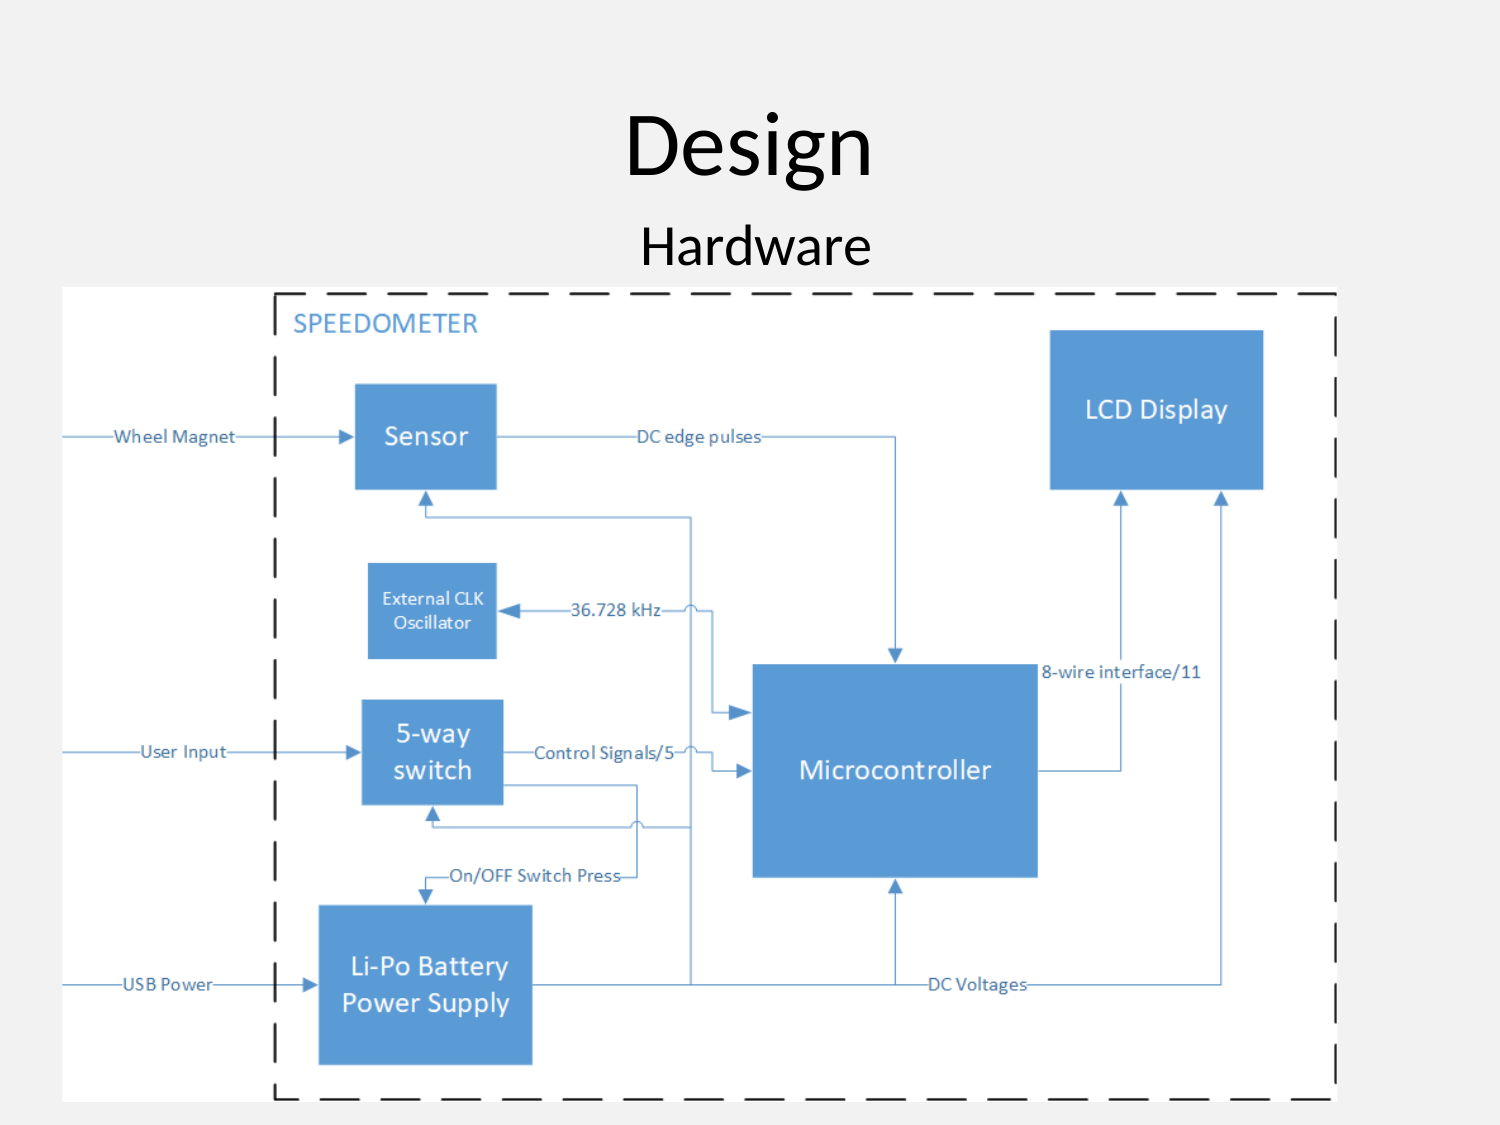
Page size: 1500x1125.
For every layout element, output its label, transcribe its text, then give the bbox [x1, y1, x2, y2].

text_box Hardware [262, 200, 1250, 285]
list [62, 287, 1338, 1102]
title Design [75, 45, 1425, 233]
